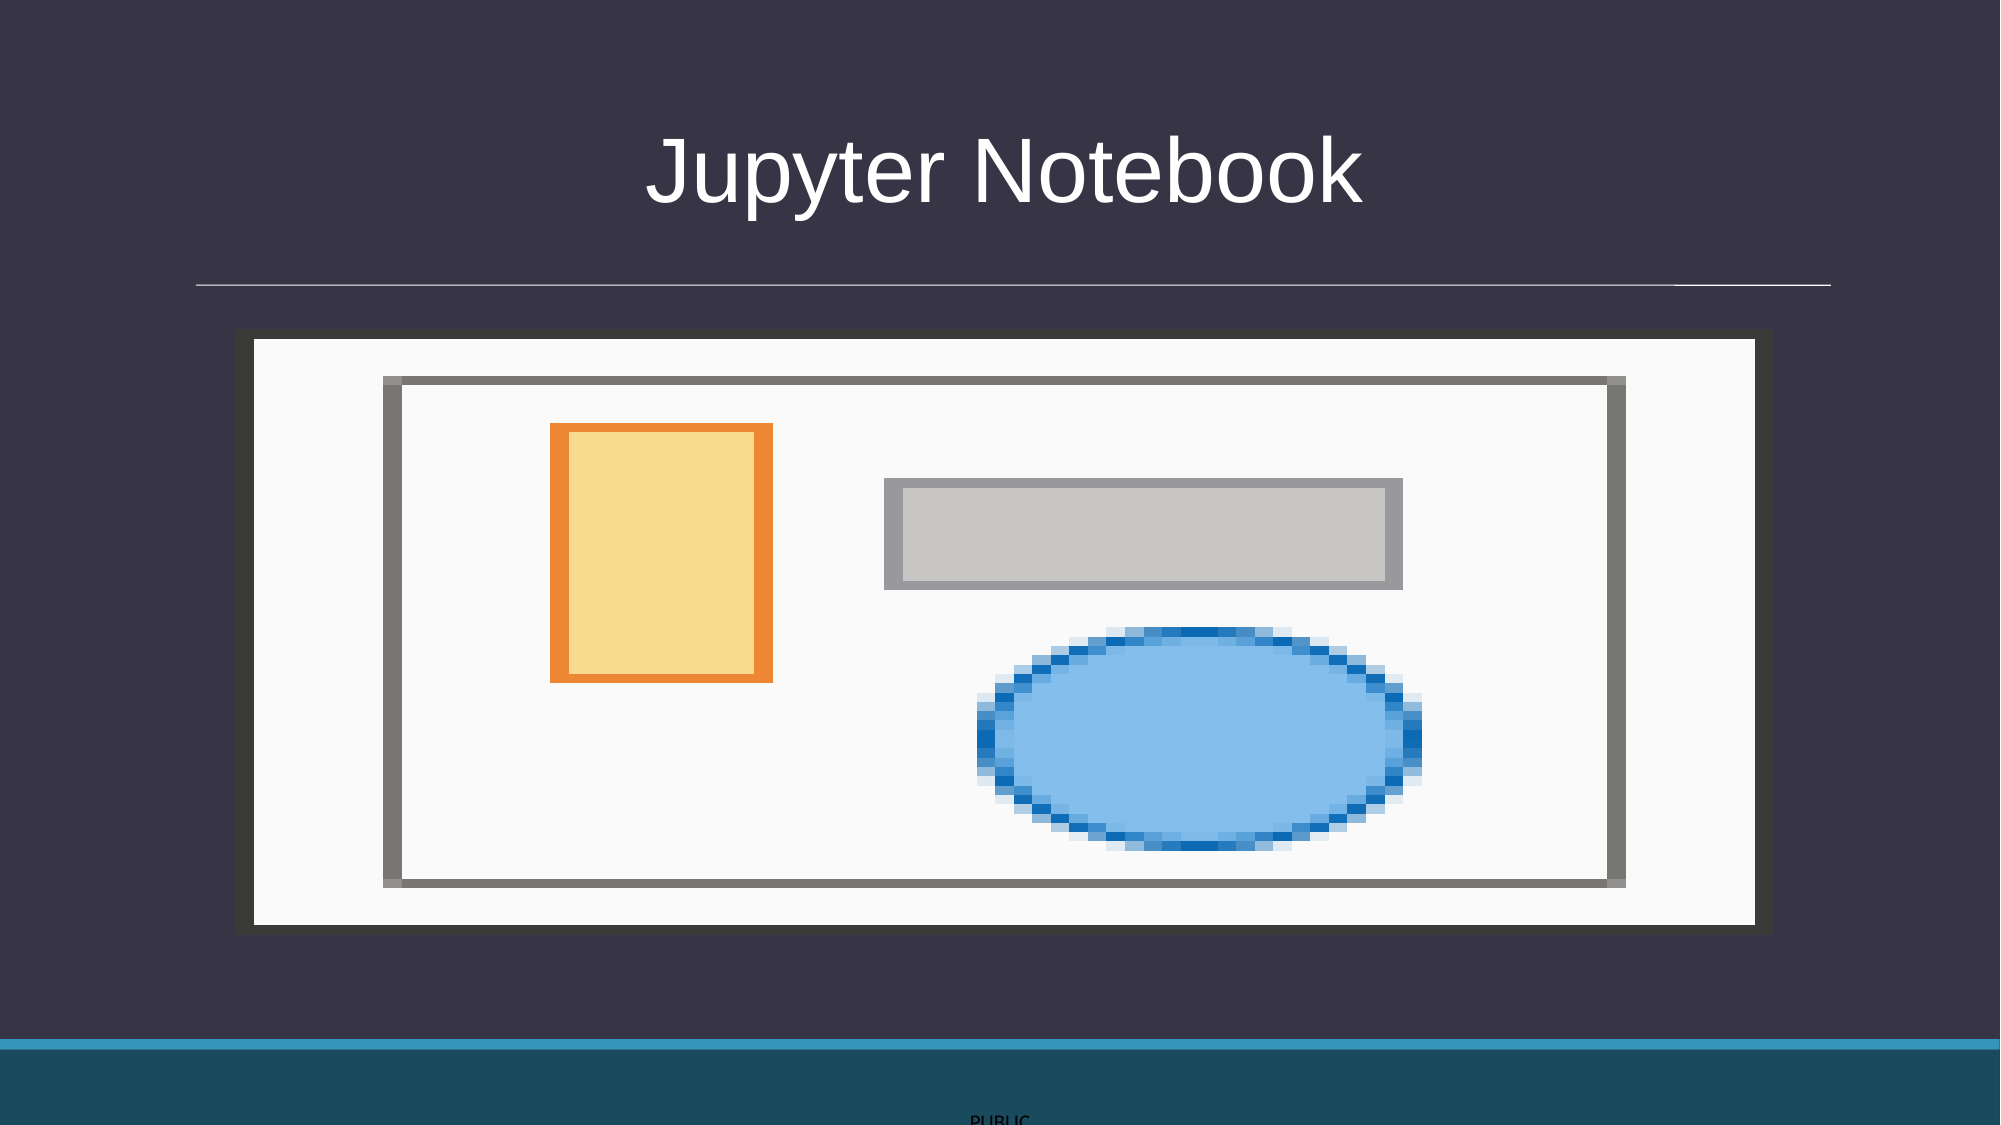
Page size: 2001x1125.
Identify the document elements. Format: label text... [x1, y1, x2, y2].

picture [179, 302, 1831, 964]
title Jupyter Notebook [180, 71, 1830, 260]
